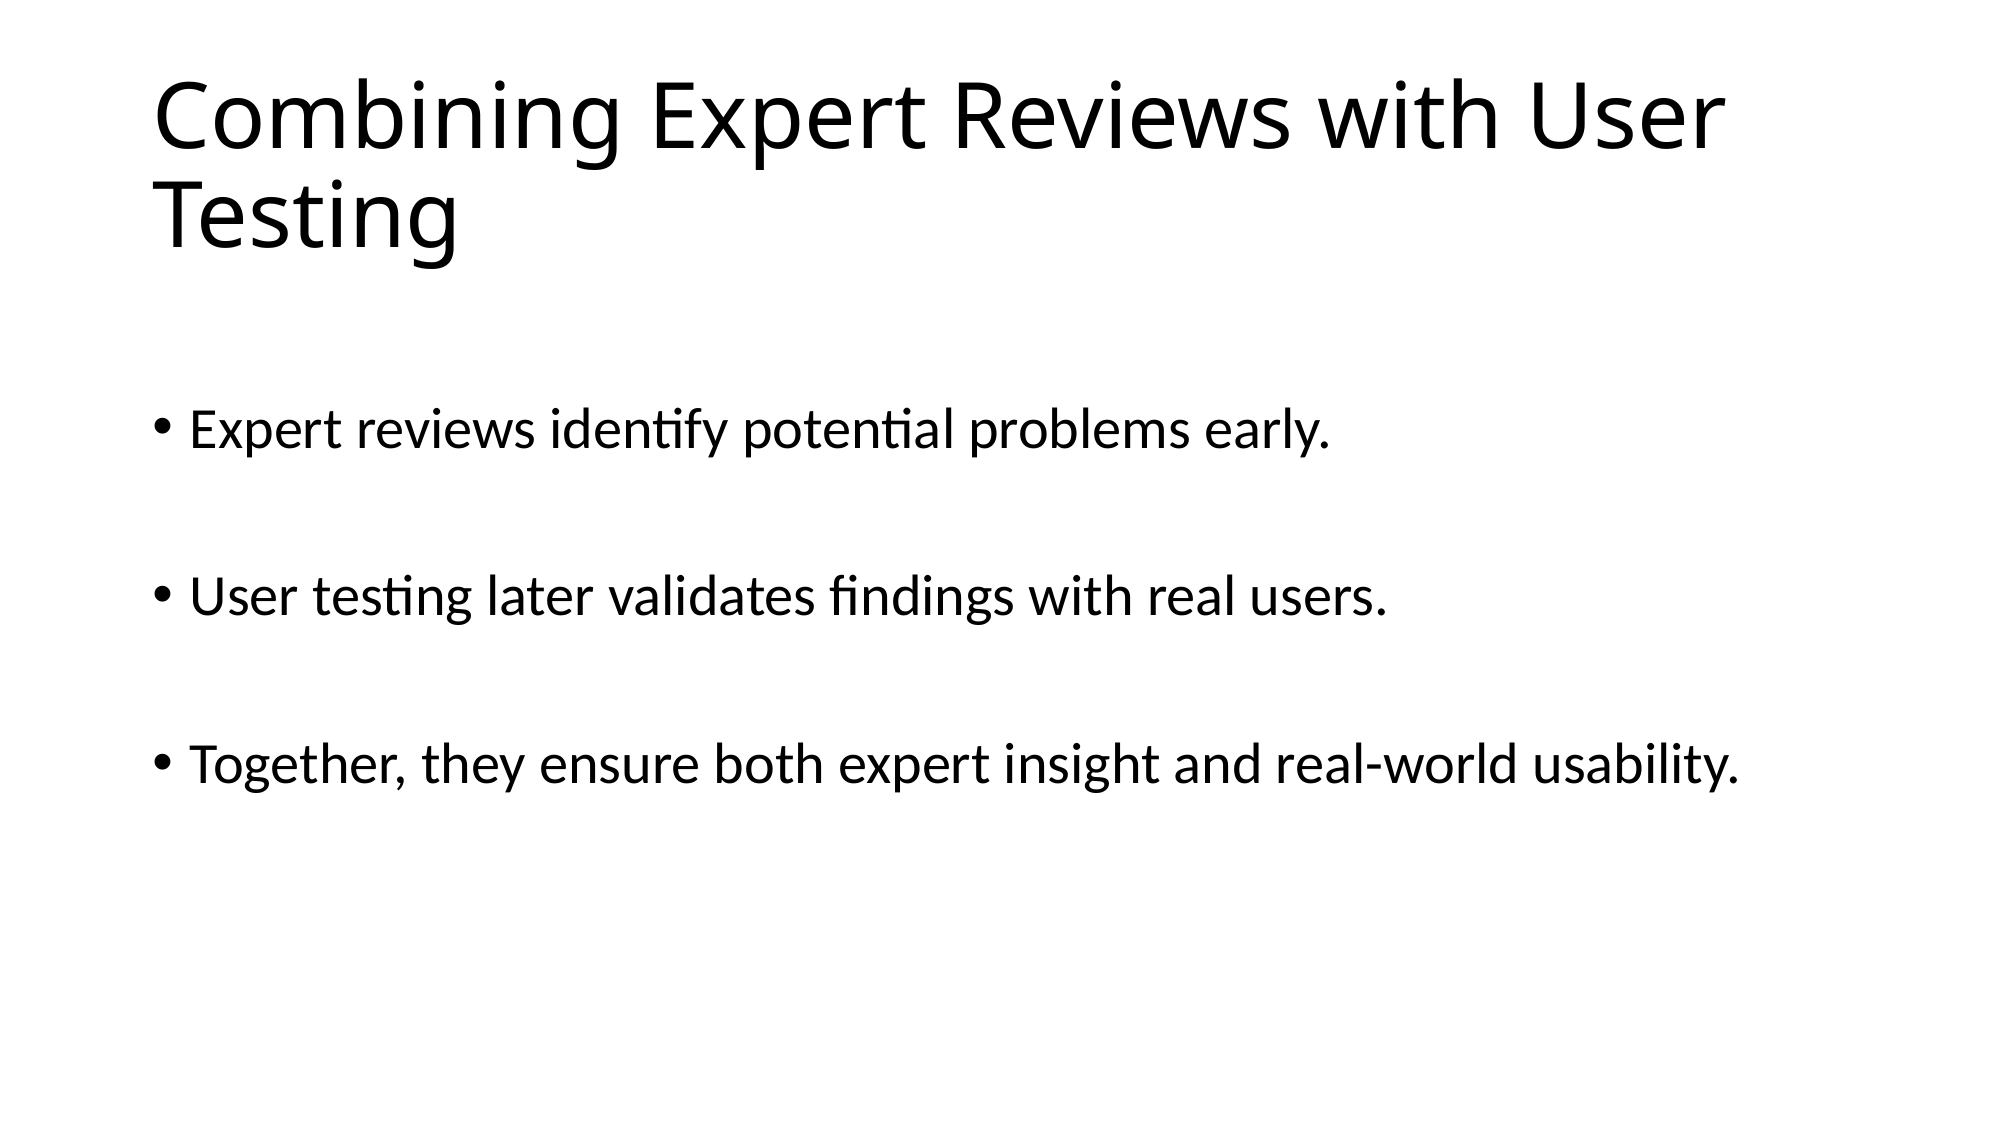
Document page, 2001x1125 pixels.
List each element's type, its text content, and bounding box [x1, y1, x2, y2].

title Combining Expert Reviews with User Testing [137, 59, 1863, 278]
list Expert reviews identify potential problems early. User testing later validates findings with real users. Together, they ensure both expert insight and real-world usability. [137, 299, 1863, 1014]
